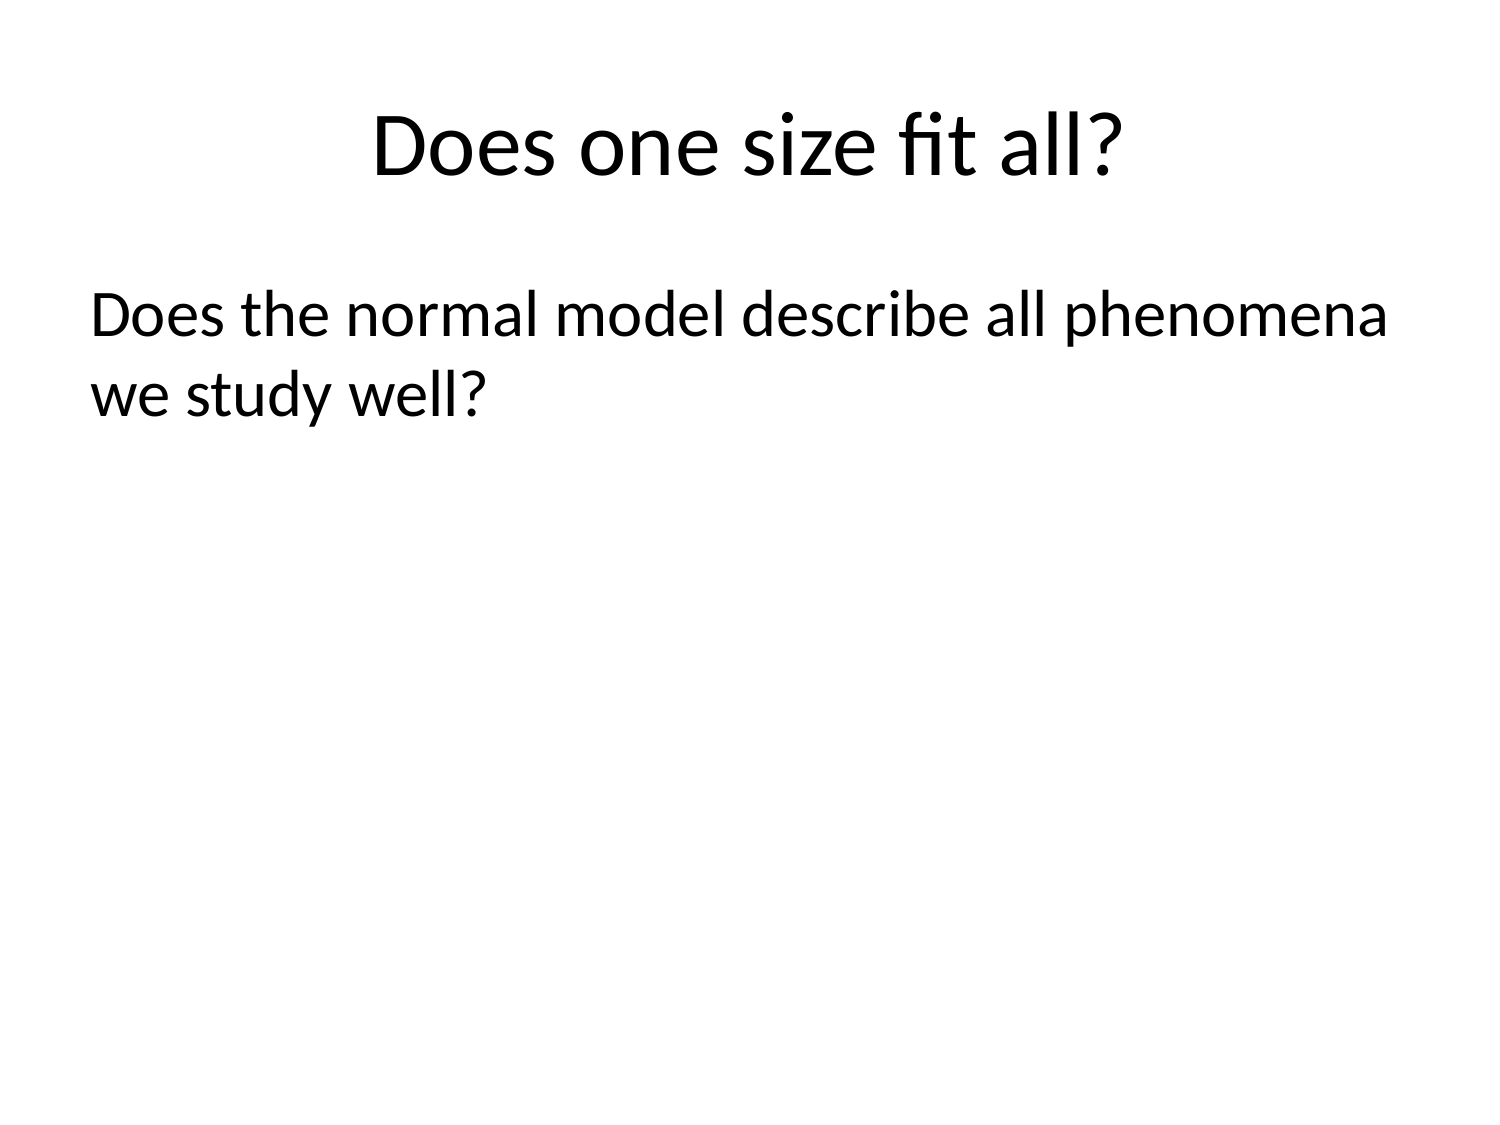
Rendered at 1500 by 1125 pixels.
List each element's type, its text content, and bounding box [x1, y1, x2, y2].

list Does the normal model describe all phenomena we study well? [75, 262, 1425, 1005]
title Does one size fit all? [75, 45, 1425, 233]
